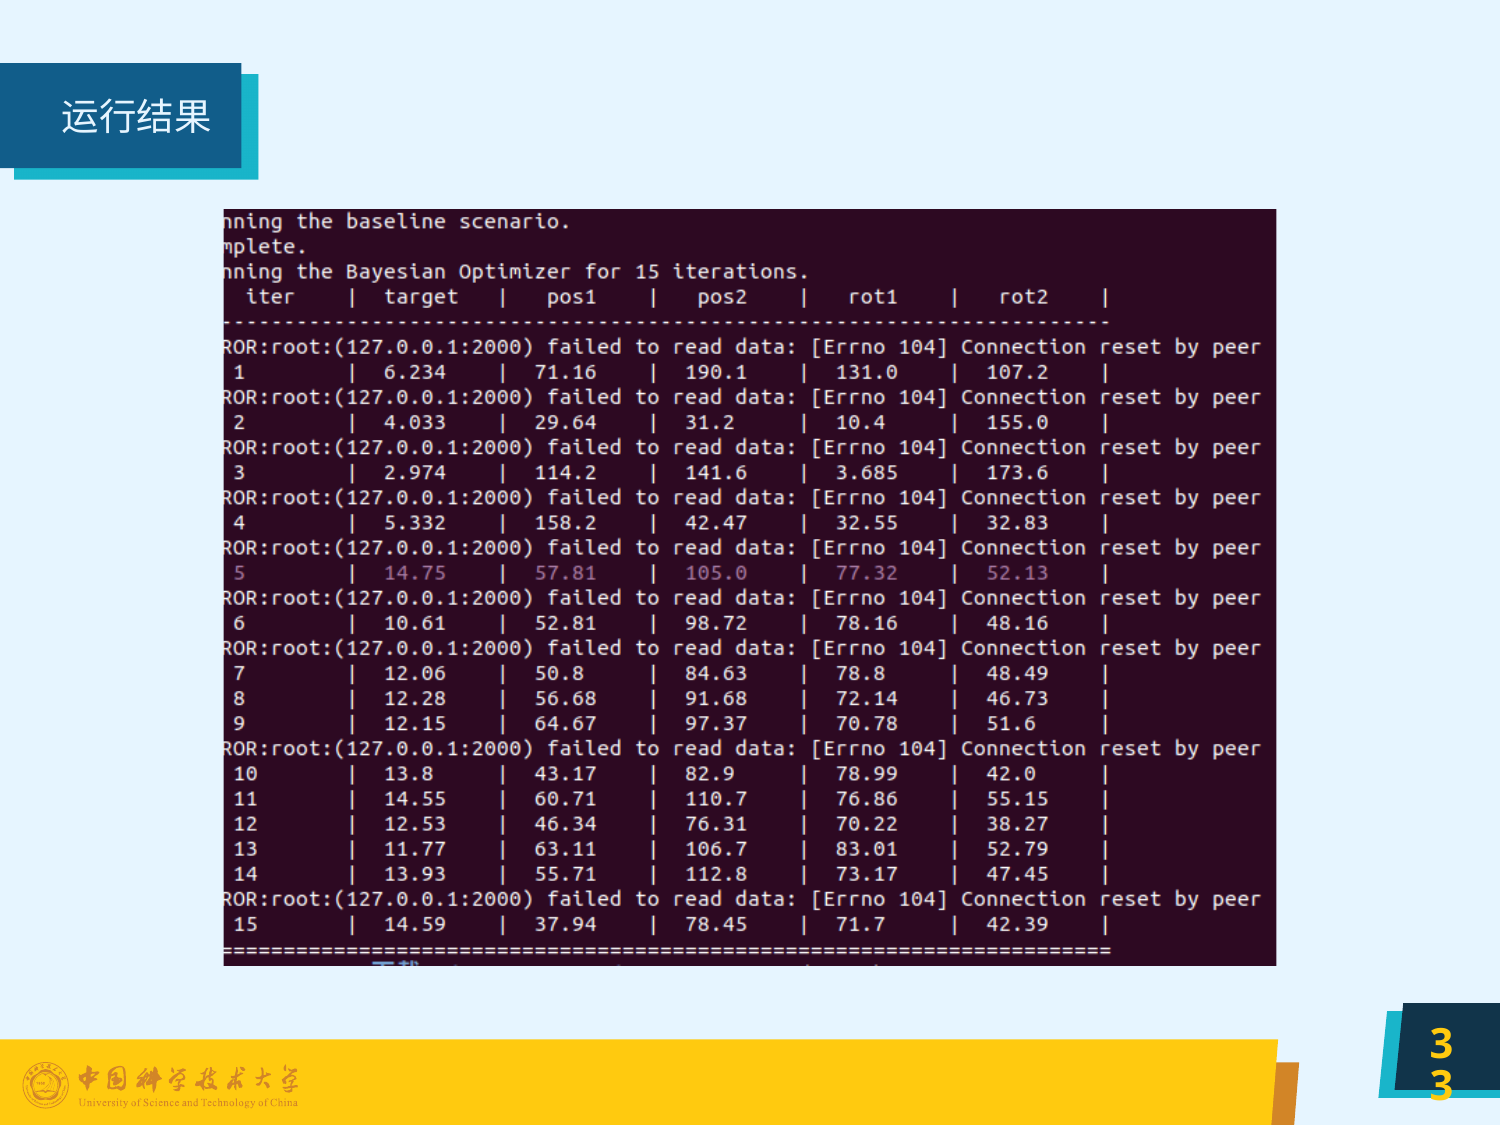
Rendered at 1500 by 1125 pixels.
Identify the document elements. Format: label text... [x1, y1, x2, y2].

picture [223, 209, 1277, 966]
list 运行结果 [0, 63, 242, 169]
slide_number 33 [1414, 1007, 1491, 1084]
